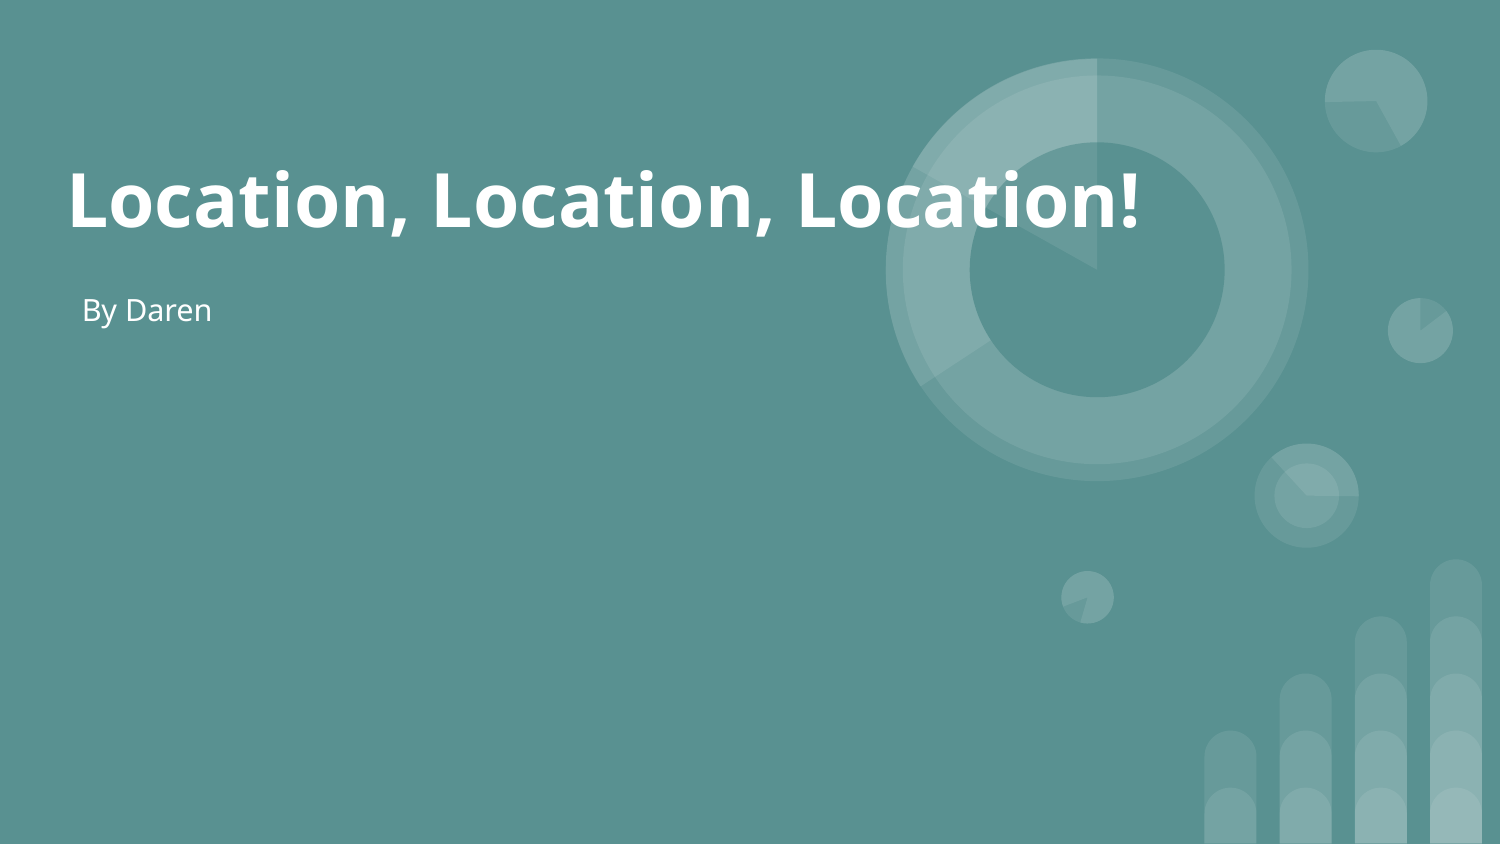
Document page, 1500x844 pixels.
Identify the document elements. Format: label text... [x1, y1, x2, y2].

title Location, Location, Location! [51, 122, 1449, 274]
subtitle By Daren [66, 273, 766, 388]
